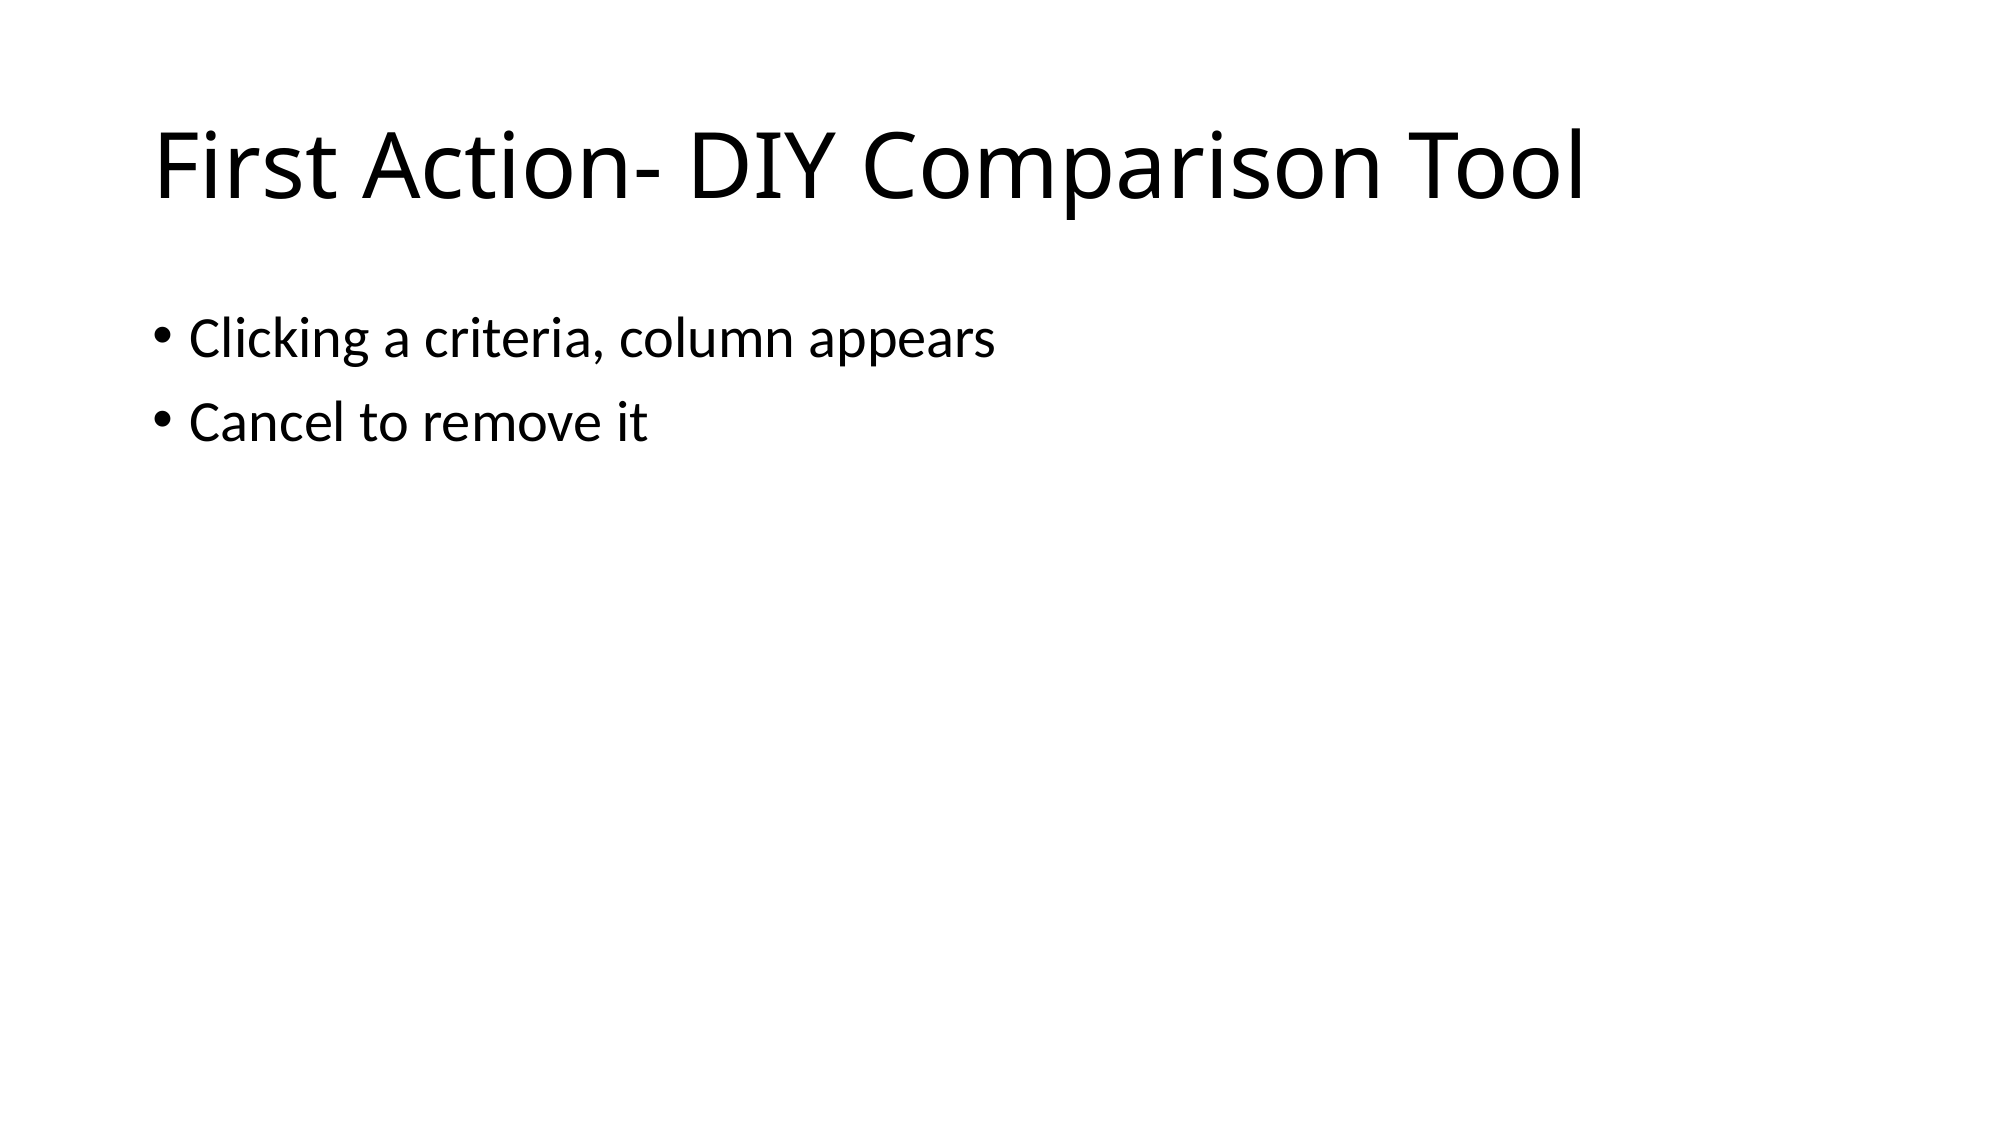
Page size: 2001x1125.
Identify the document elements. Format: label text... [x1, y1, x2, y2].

title First Action- DIY Comparison Tool [137, 59, 1863, 278]
list Clicking a criteria, column appears Cancel to remove it [137, 299, 1863, 1014]
